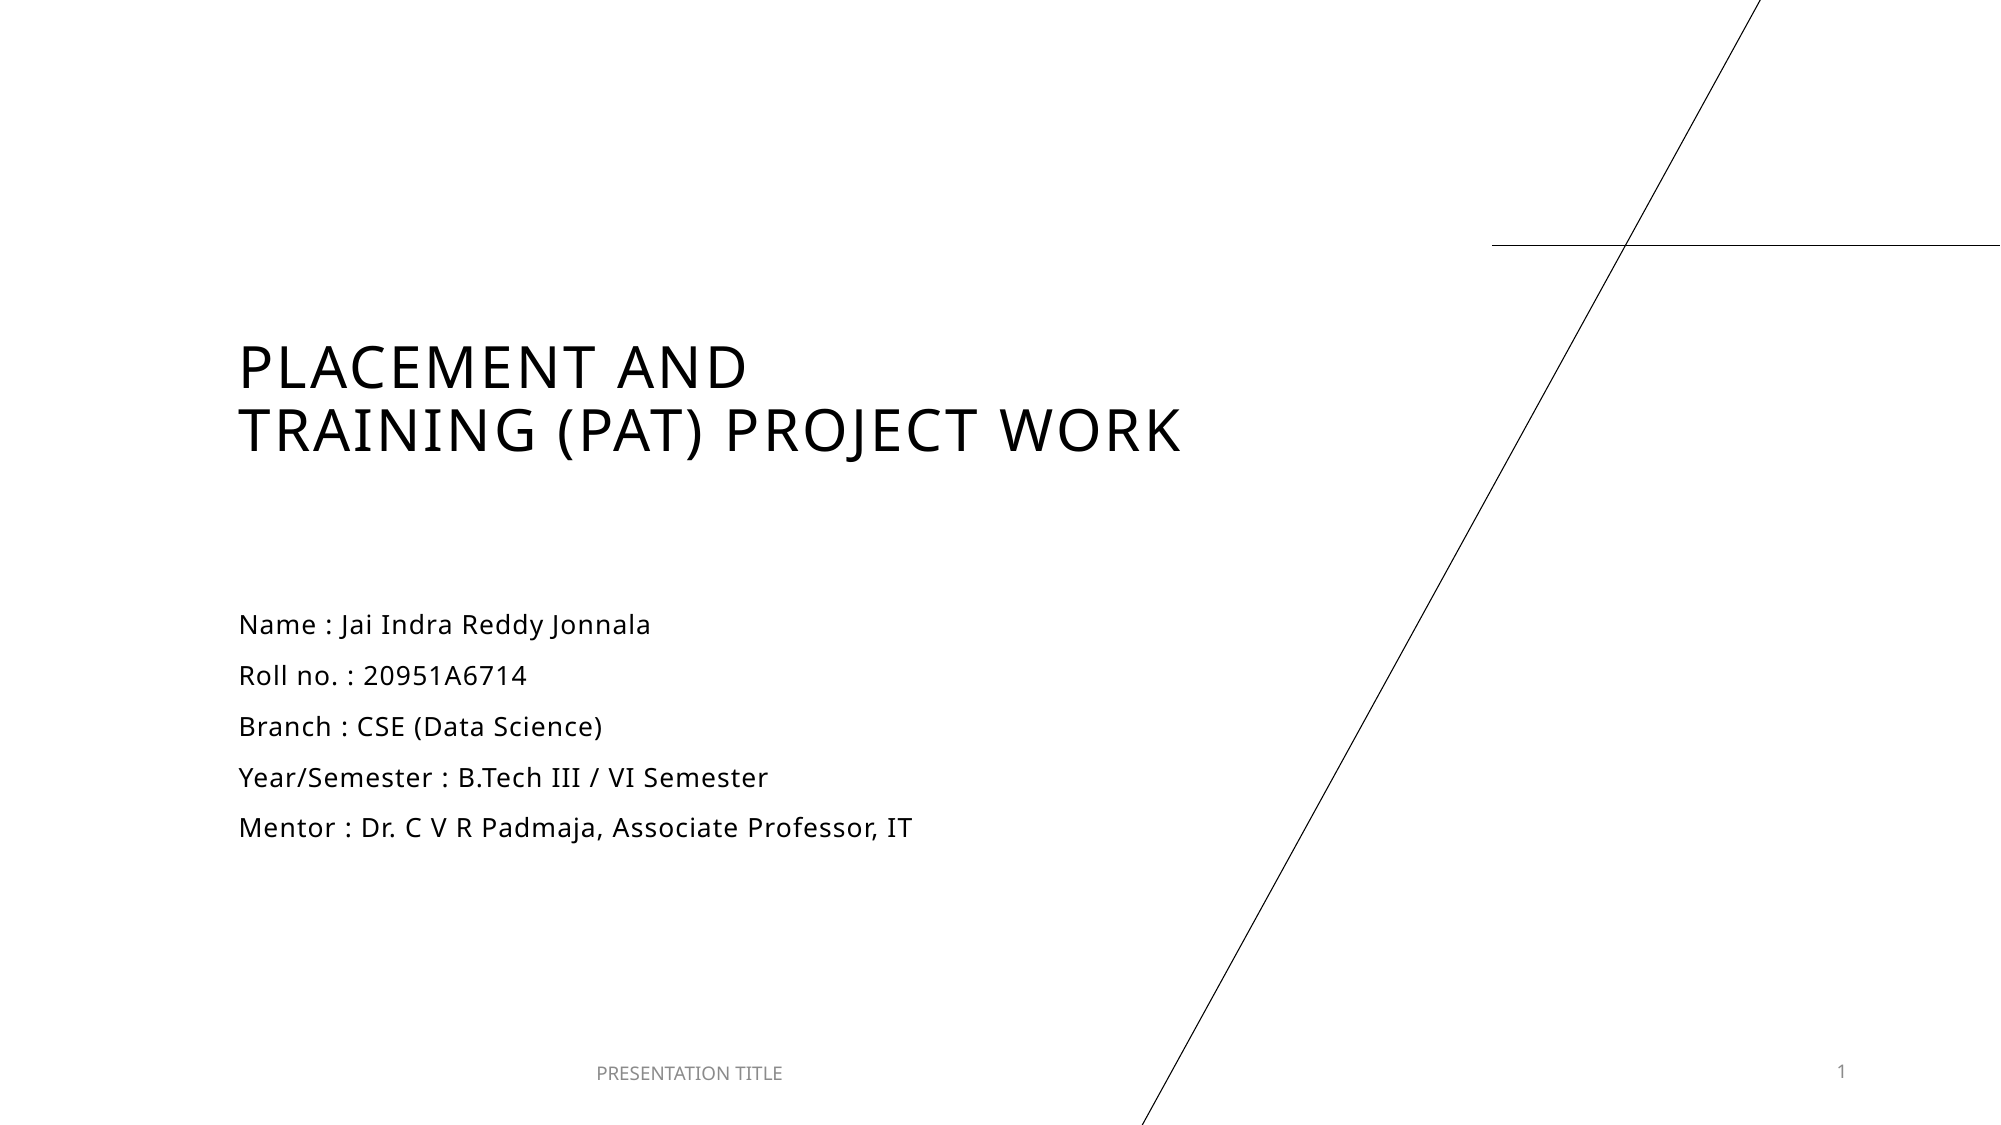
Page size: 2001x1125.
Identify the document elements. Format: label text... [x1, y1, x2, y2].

slide_number 1 [1412, 1042, 1863, 1103]
title PLACEMENT AND TRAINING (PAT) PROJECT WORK [223, 274, 1231, 472]
list Name : Jai Indra Reddy Jonnala Roll no. : 20951A6714 Branch : CSE (Data Science) Year/Semester : B.Tech III / VI Semester Mentor : Dr. C V R Padmaja, Associate Professor, IT [223, 600, 1062, 851]
footer PRESENTATION TITLE [404, 1042, 975, 1103]
